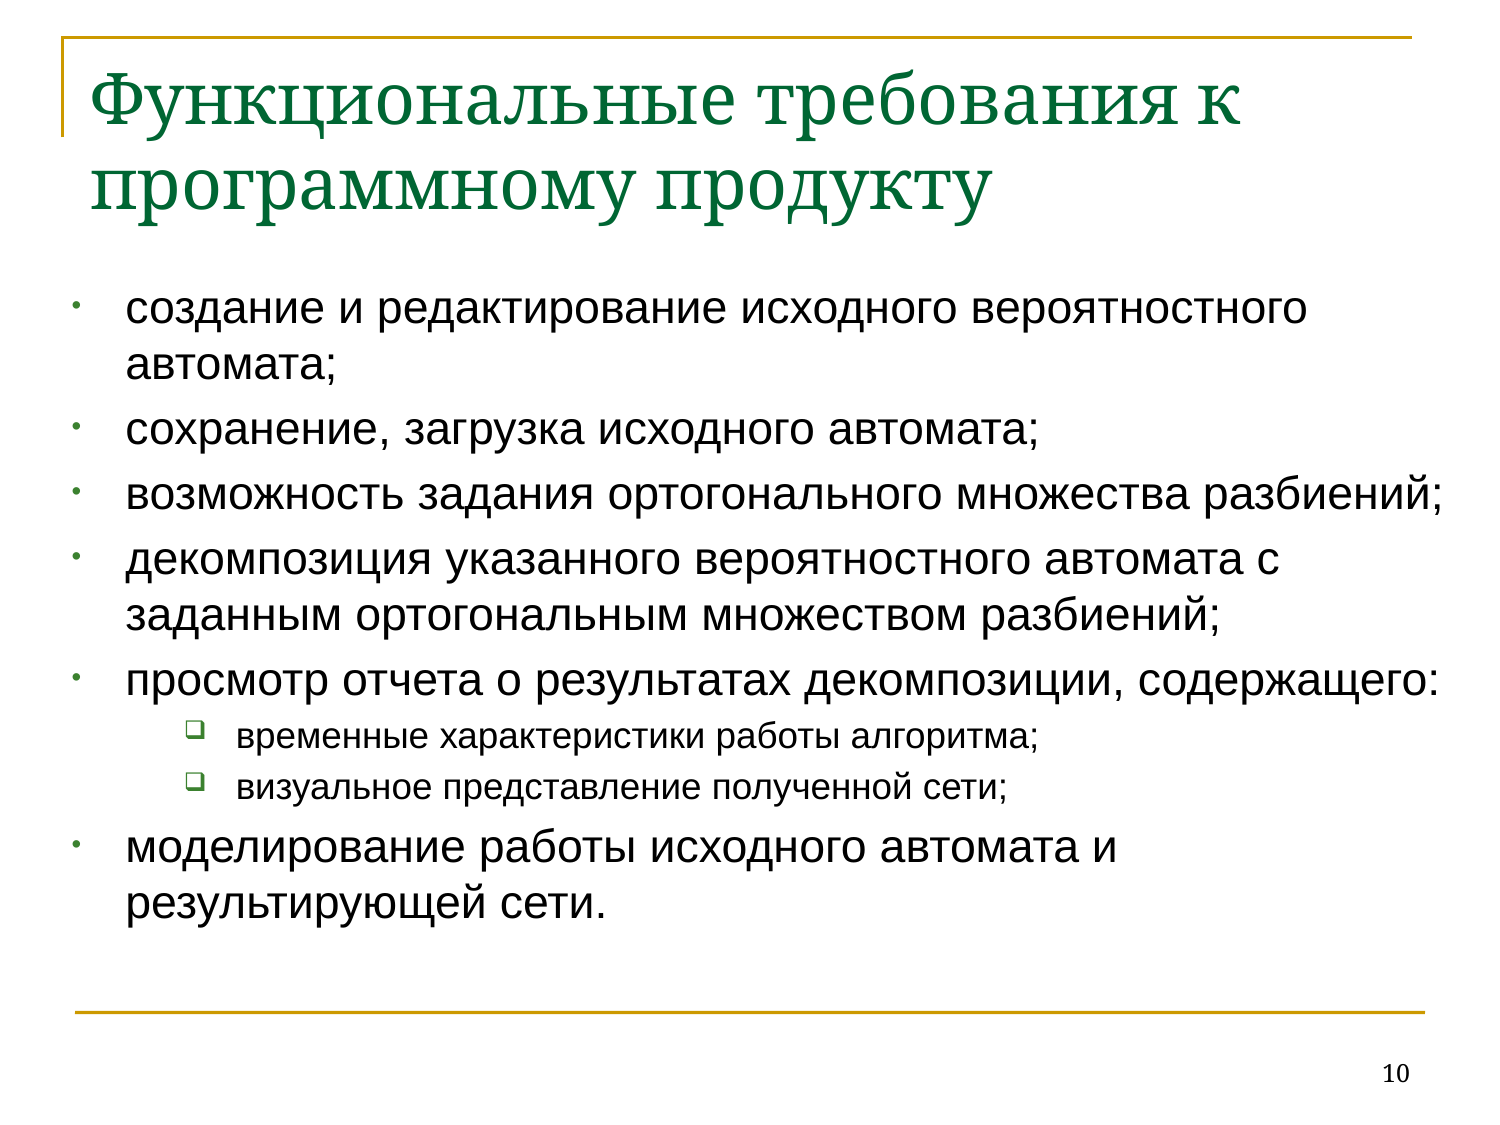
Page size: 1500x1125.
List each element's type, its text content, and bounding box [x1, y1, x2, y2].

title Функциональные требования к программному продукту [74, 45, 1426, 233]
slide_number 10 [1074, 1023, 1426, 1100]
list создание и редактирование исходного вероятностного автомата; сохранение, загрузка исходного автомата; возможность задания ортогонального множества разбиений; декомпозиция указанного вероятностного автомата с заданным ортогональным множеством разбиений; просмотр отчета о результатах декомпозиции, содержащего: временные характеристики работы алгоритма; визуальное представление полученной сети; моделирование работы исходного автомата и результирующей сети. [0, 269, 1500, 1009]
